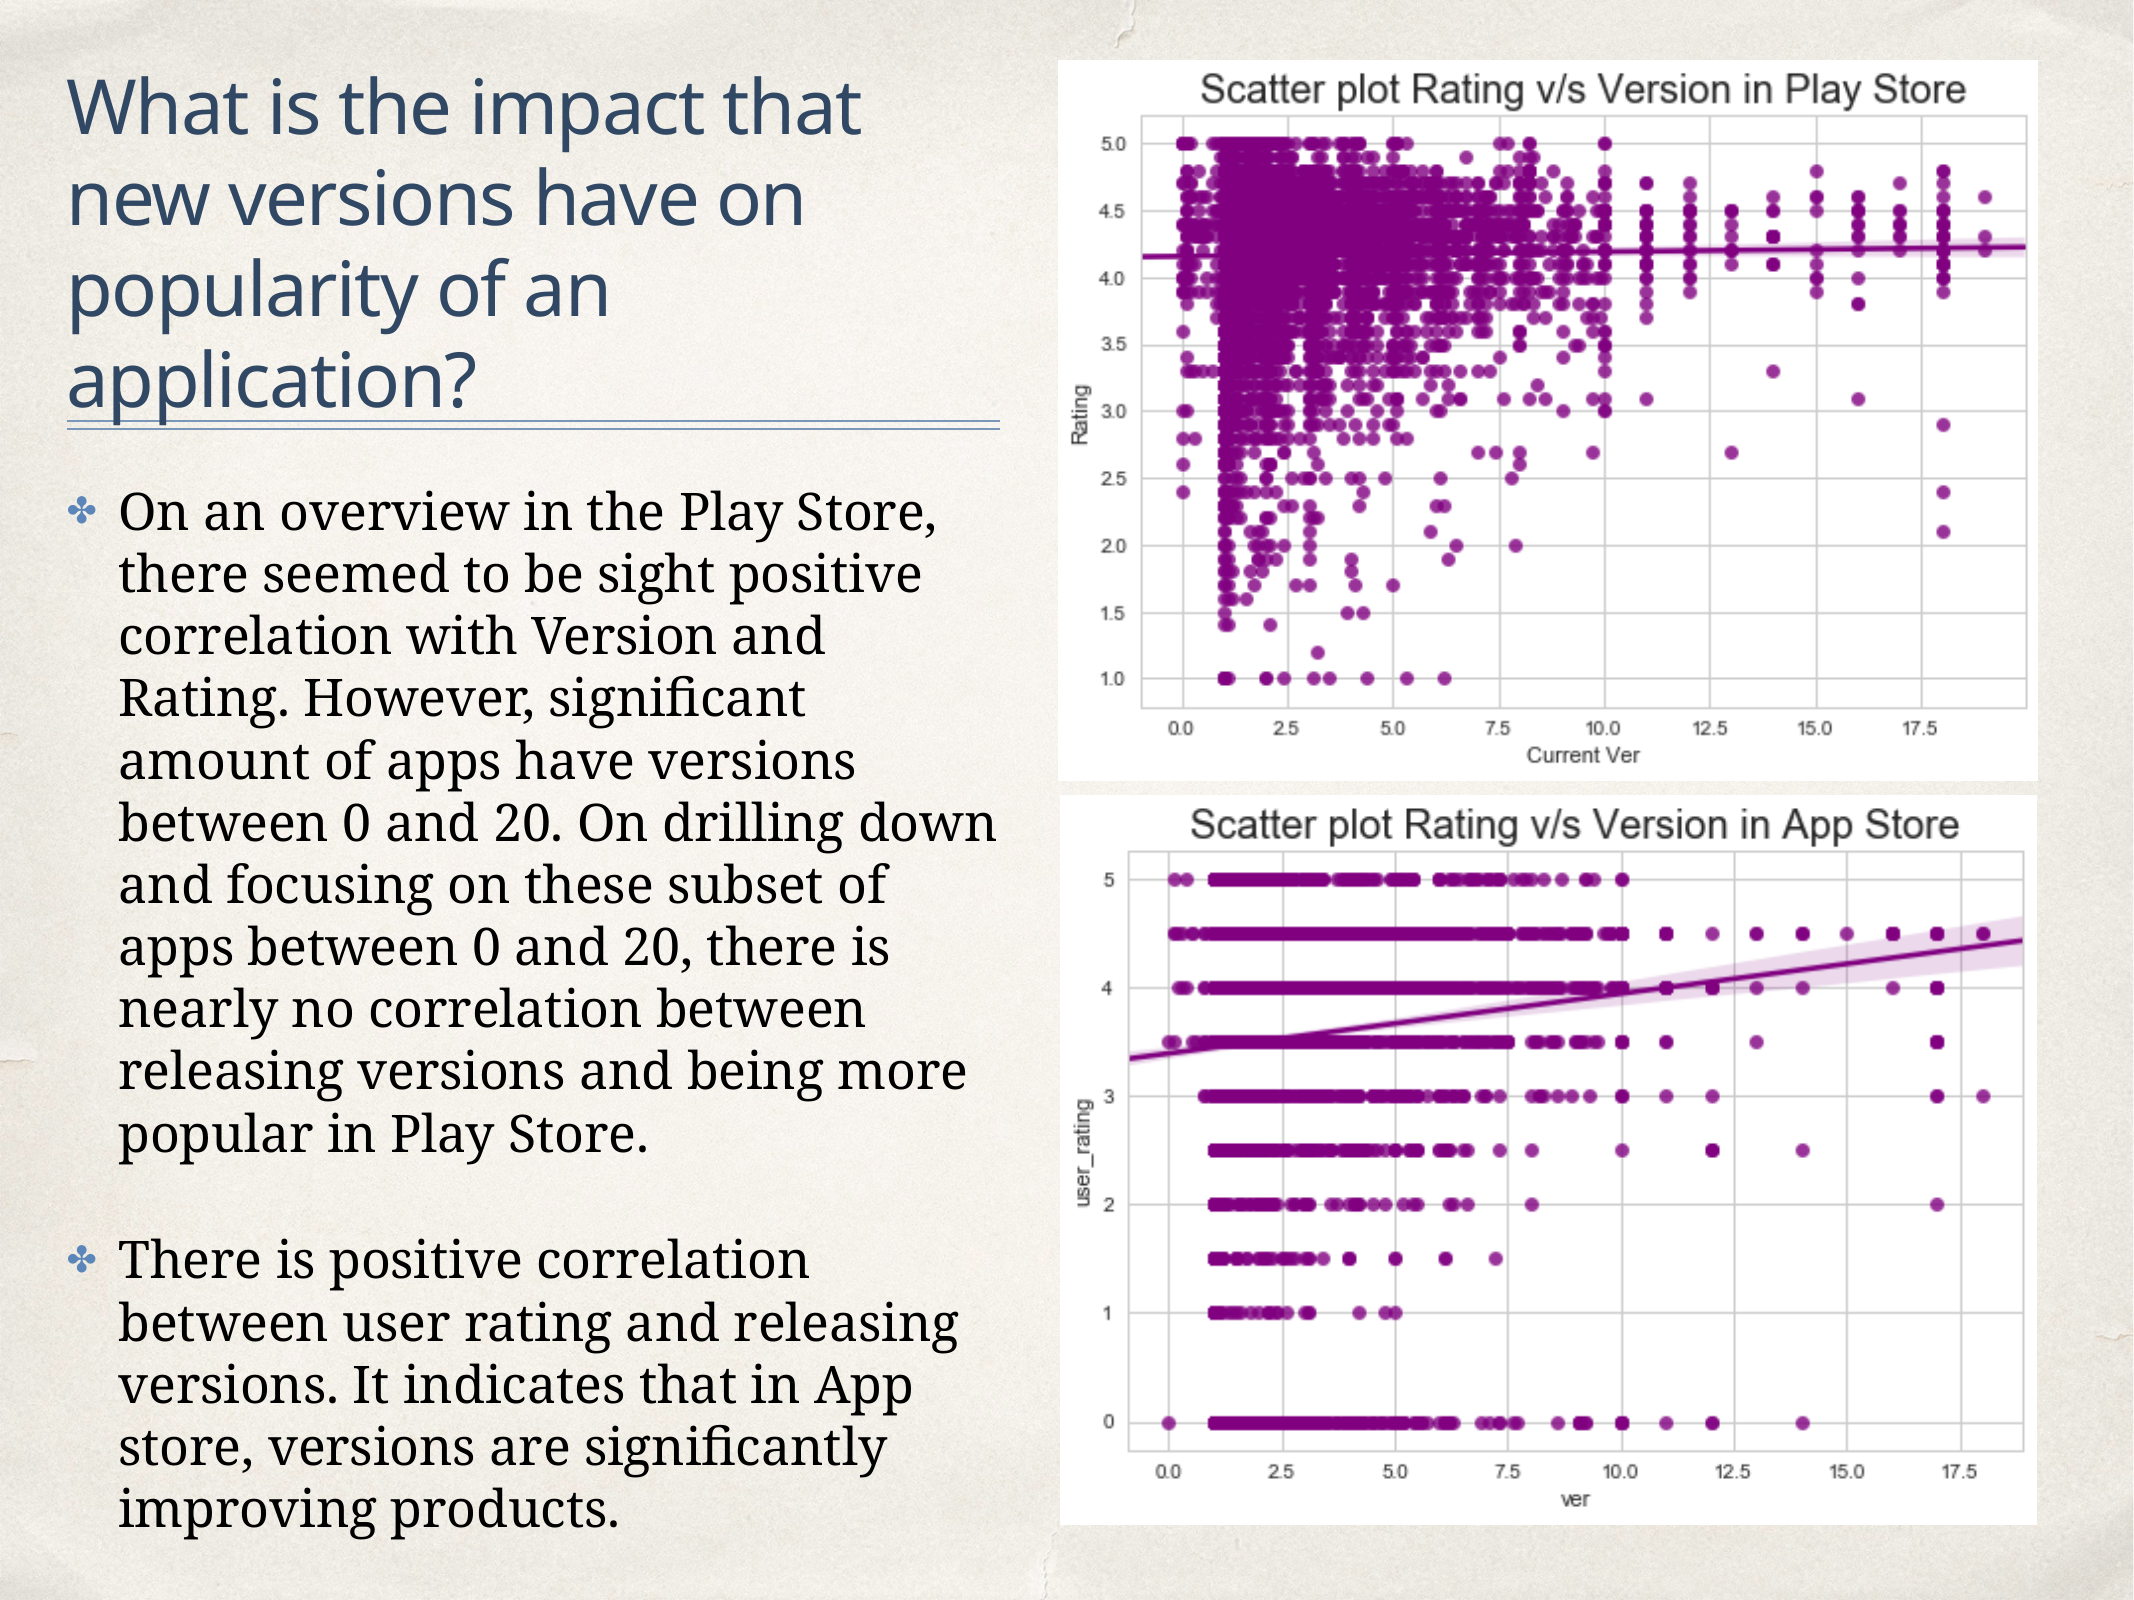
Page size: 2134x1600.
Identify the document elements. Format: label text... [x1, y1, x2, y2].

picture [0, 0, 2134, 1600]
title What is the impact that new versions have on popularity of an application? [57, 72, 1013, 409]
list On an overview in the Play Store, there seemed to be sight positive correlation with Version and Rating. However, significant amount of apps have versions between 0 and 20. On drilling down and focusing on these subset of apps between 0 and 20, there is nearly no correlation between releasing versions and being more popular in Play Store. There is positive correlation between user rating and releasing versions. It indicates that in App store, versions are significantly improving products. [57, 489, 1013, 1528]
